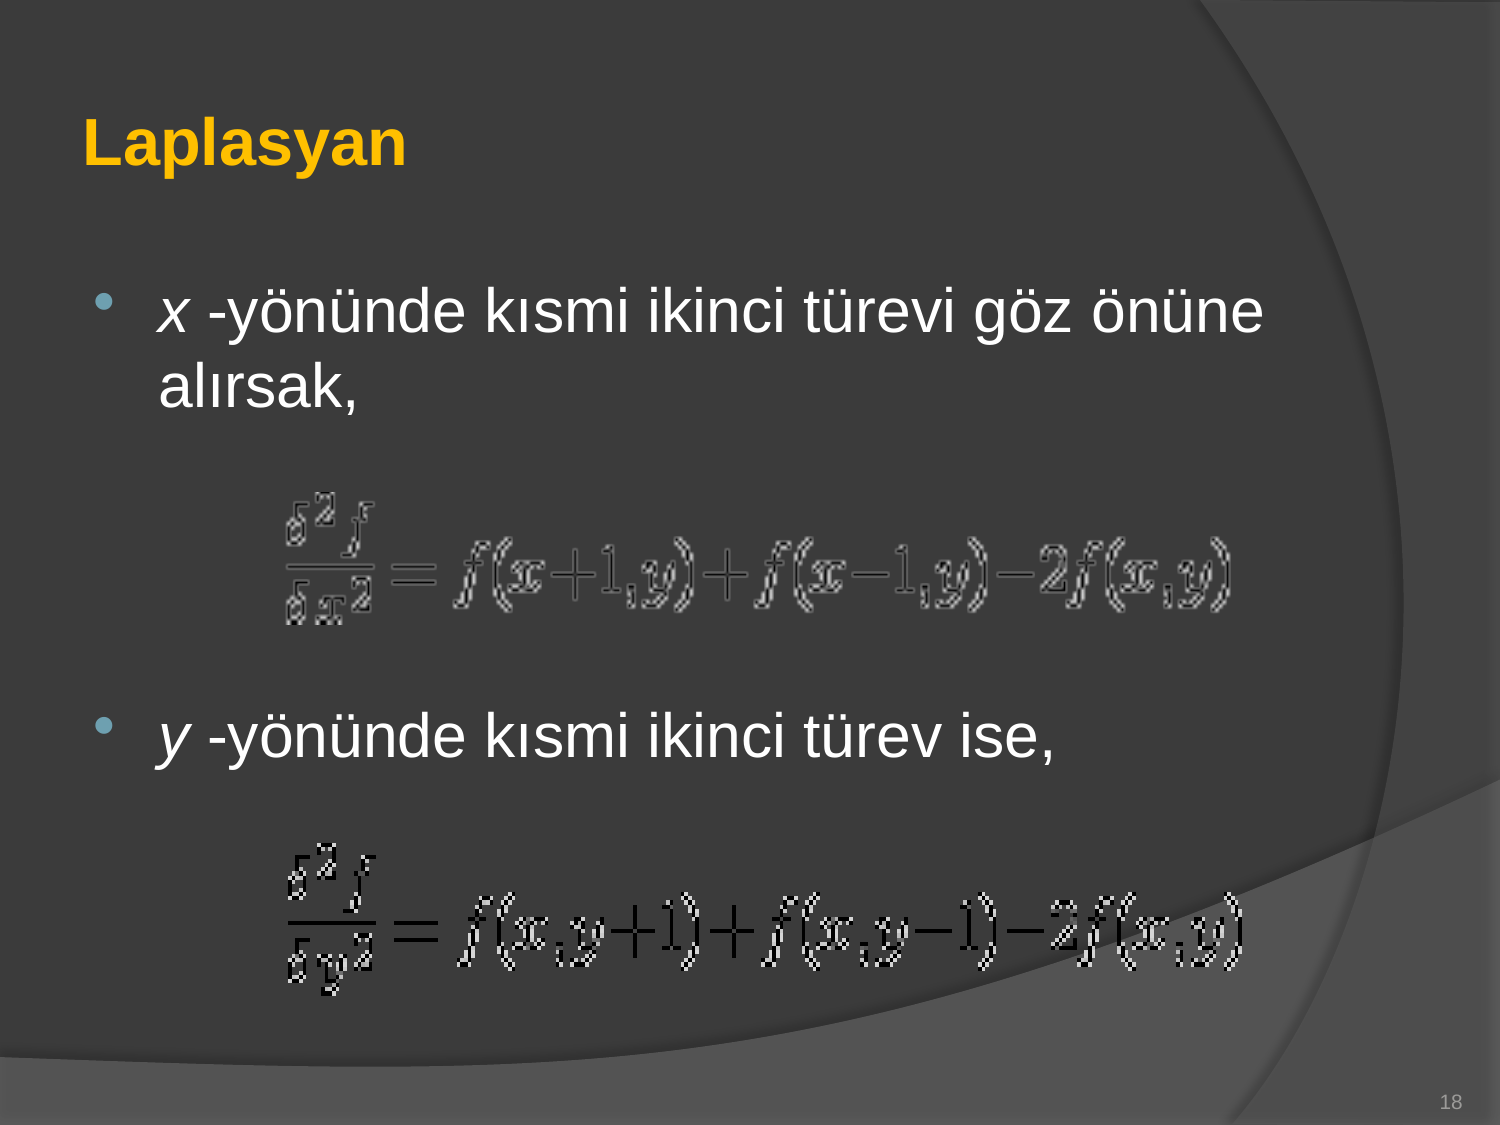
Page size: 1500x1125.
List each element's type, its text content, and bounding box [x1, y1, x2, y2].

picture [280, 491, 1238, 626]
picture [280, 843, 1250, 997]
list x -yönünde kısmi ikinci türevi göz önüne alırsak, y -yönünde kısmi ikinci türev ise, [75, 262, 1300, 1005]
slide_number 18 [1337, 1053, 1463, 1114]
title Laplasyan [75, 45, 1300, 233]
